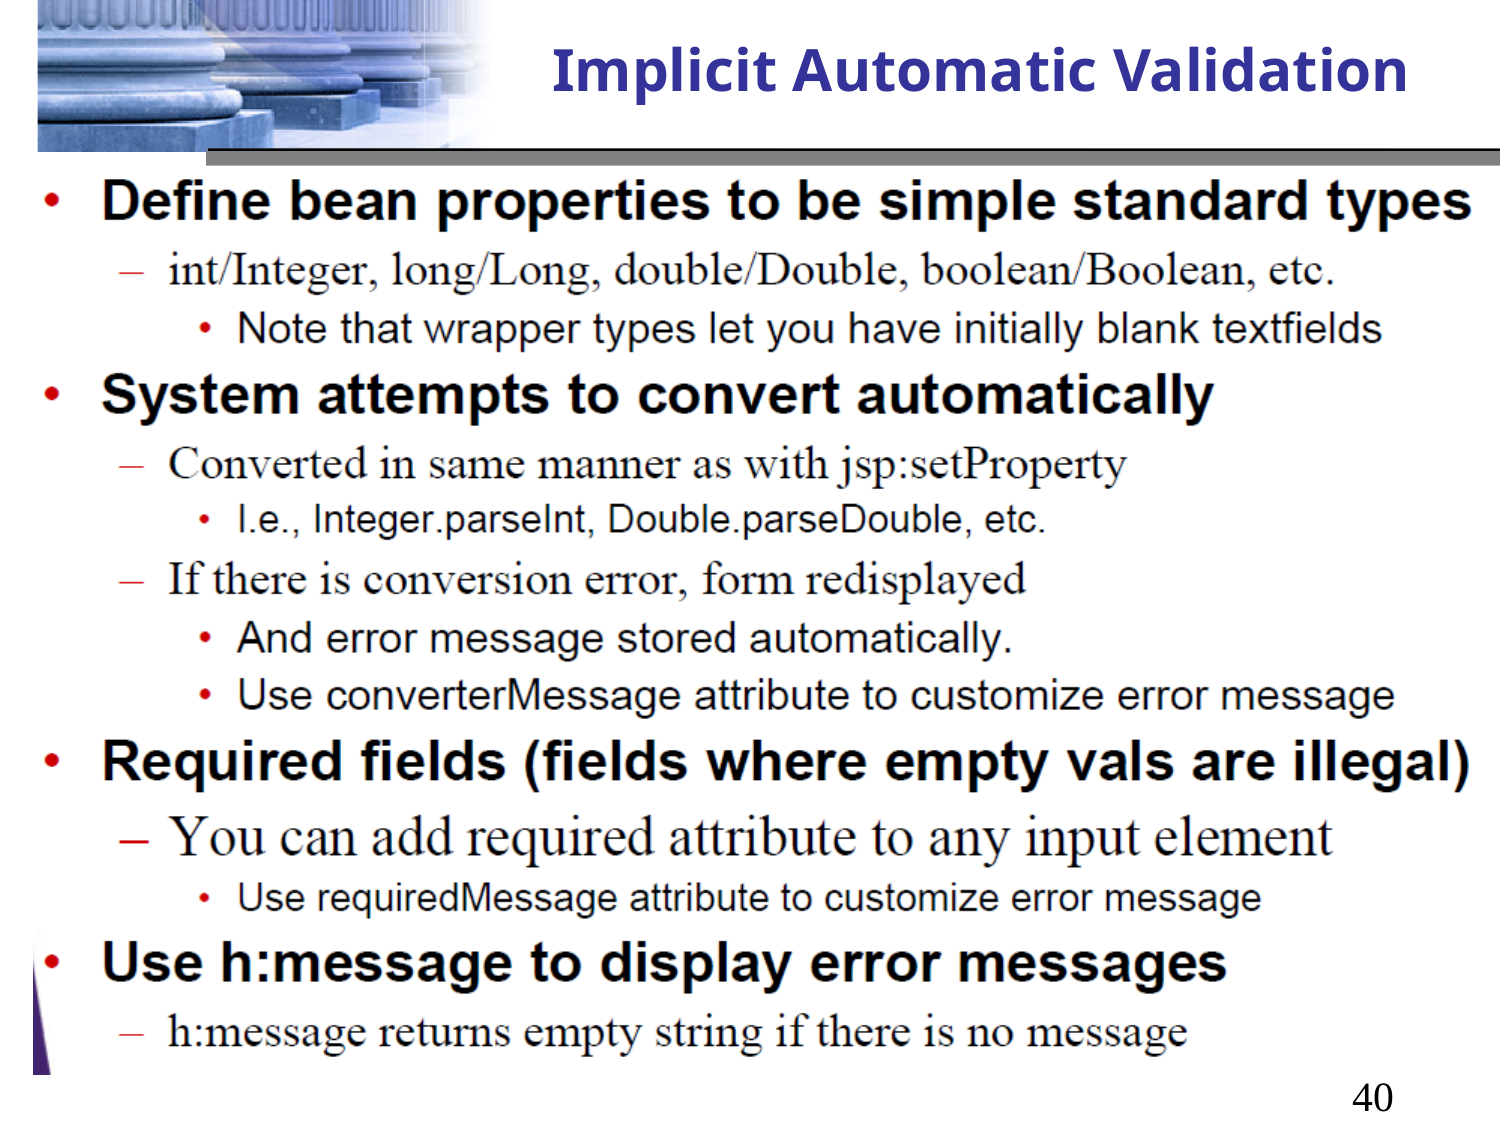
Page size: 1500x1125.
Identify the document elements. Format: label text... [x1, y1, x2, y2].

picture [37, 0, 462, 152]
picture [33, 169, 1475, 1076]
title Implicit Automatic Validation [462, 0, 1500, 151]
